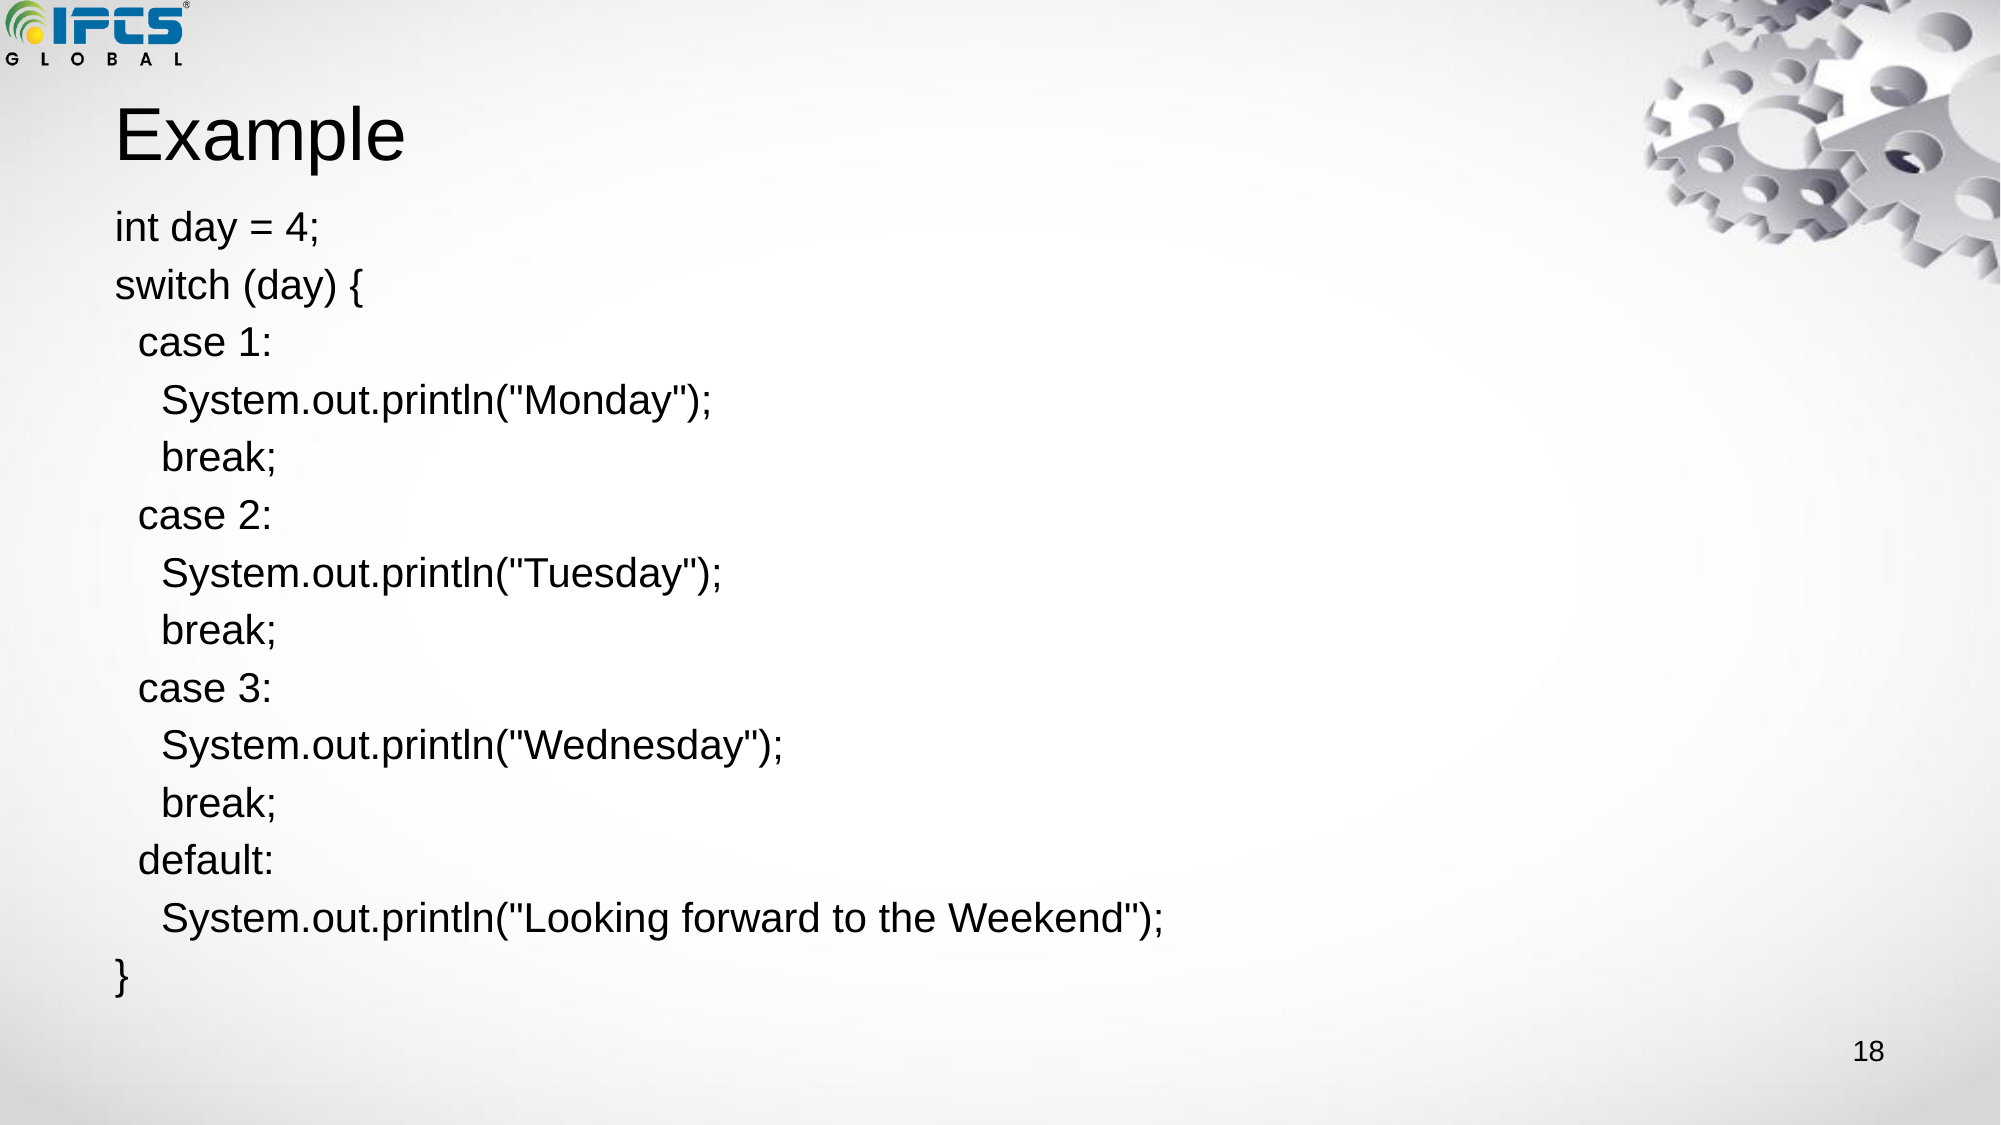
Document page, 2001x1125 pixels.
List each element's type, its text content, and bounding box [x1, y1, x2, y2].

title Example [99, 77, 1900, 174]
slide_number ‹#› [1433, 1024, 1900, 1103]
picture [0, 0, 2001, 1125]
list int day = 4; switch (day) { case 1: System.out.println("Monday"); break; case 2: System.out.println("Tuesday"); break; case 3: System.out.println("Wednesday"); break; default: System.out.println("Looking forward to the Weekend"); } [99, 192, 1900, 1006]
